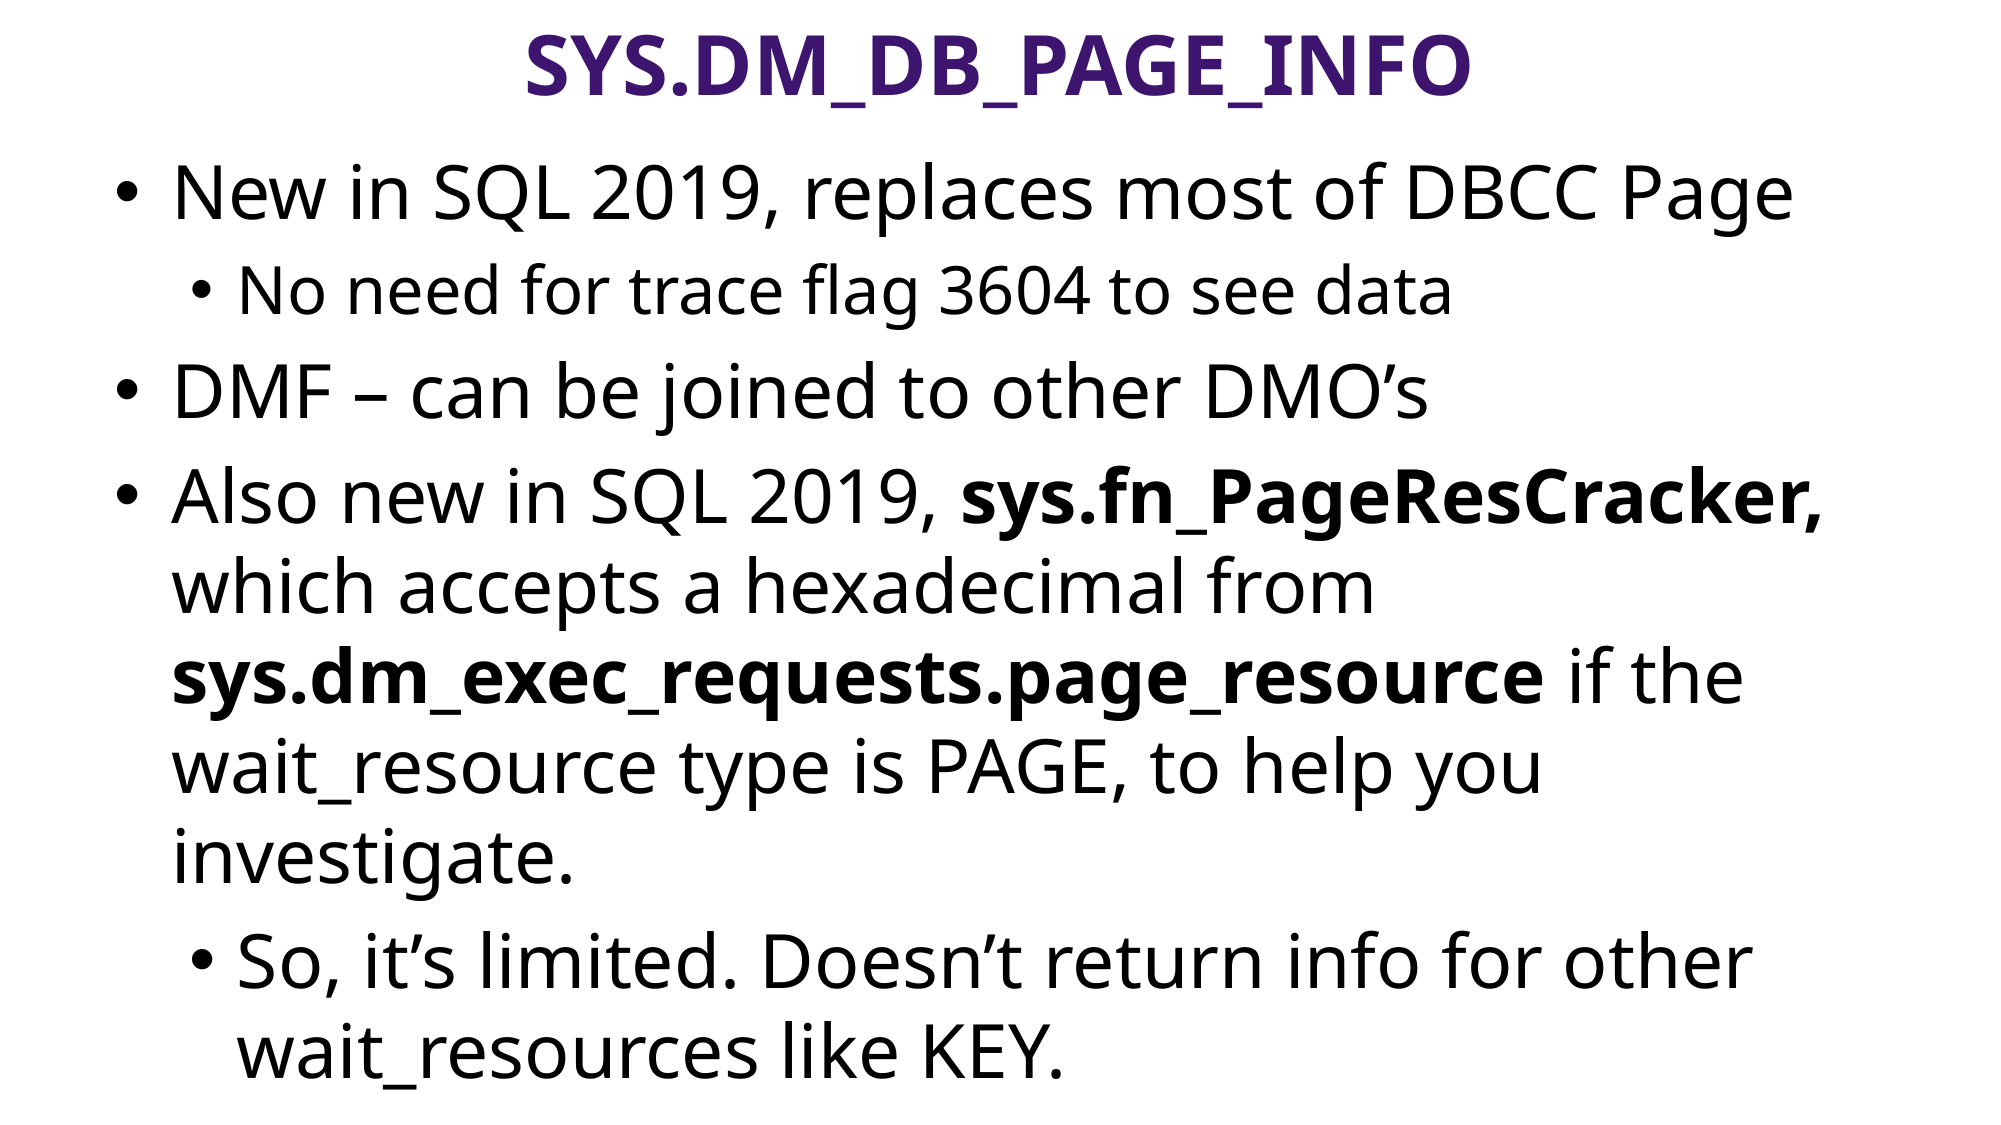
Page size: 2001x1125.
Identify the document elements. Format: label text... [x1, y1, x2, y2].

title Sys.dm_db_page_info [0, 0, 2000, 125]
list New in SQL 2019, replaces most of DBCC Page No need for trace flag 3604 to see data DMF – can be joined to other DMO’s Also new in SQL 2019, sys.fn_PageResCracker, which accepts a hexadecimal from sys.dm_exec_requests.page_resource if the wait_resource type is PAGE, to help you investigate. So, it’s limited. Doesn’t return info for other wait_resources like KEY. [99, 137, 1900, 1088]
